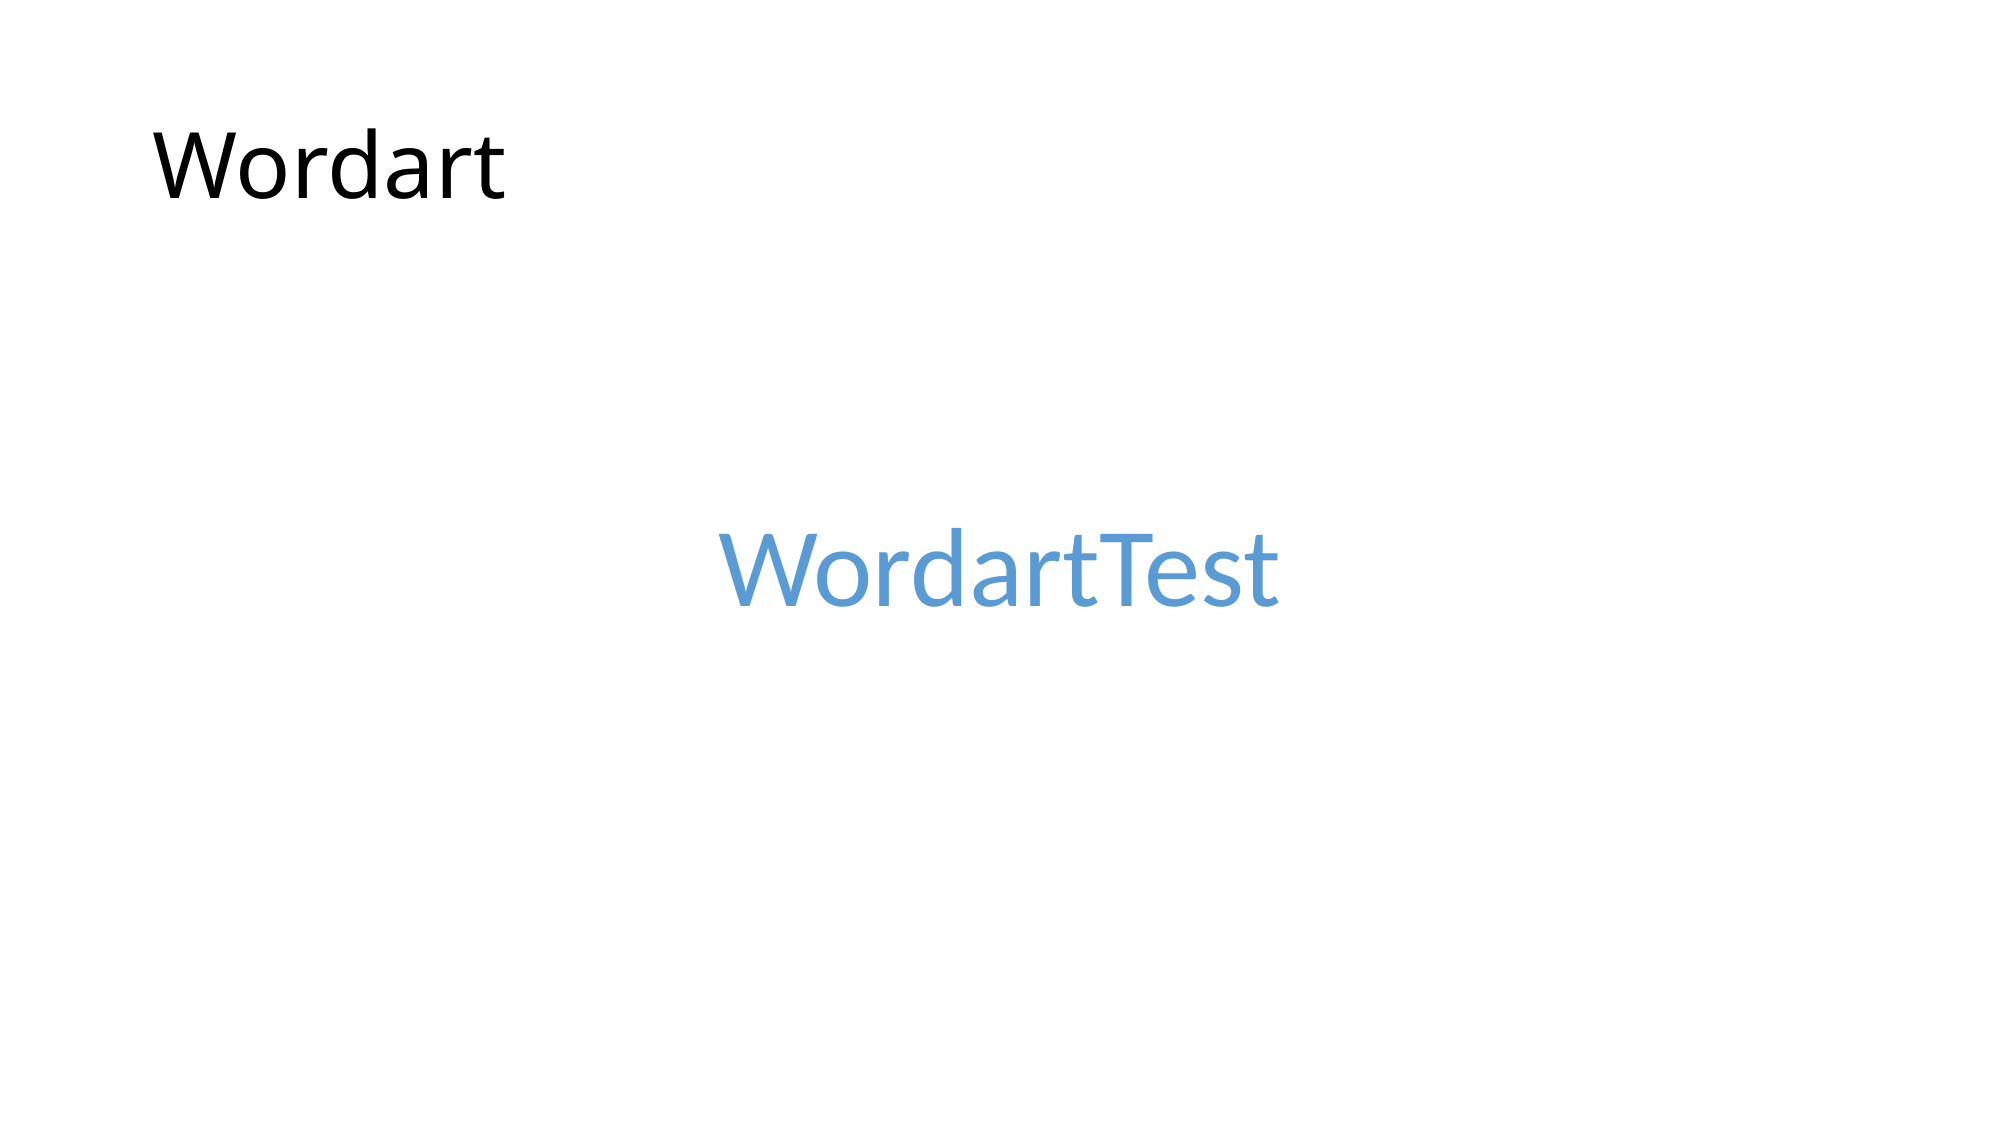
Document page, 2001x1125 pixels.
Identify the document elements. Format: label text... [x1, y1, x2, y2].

title Wordart [137, 59, 1863, 278]
text_box WordartTest [703, 486, 1297, 637]
